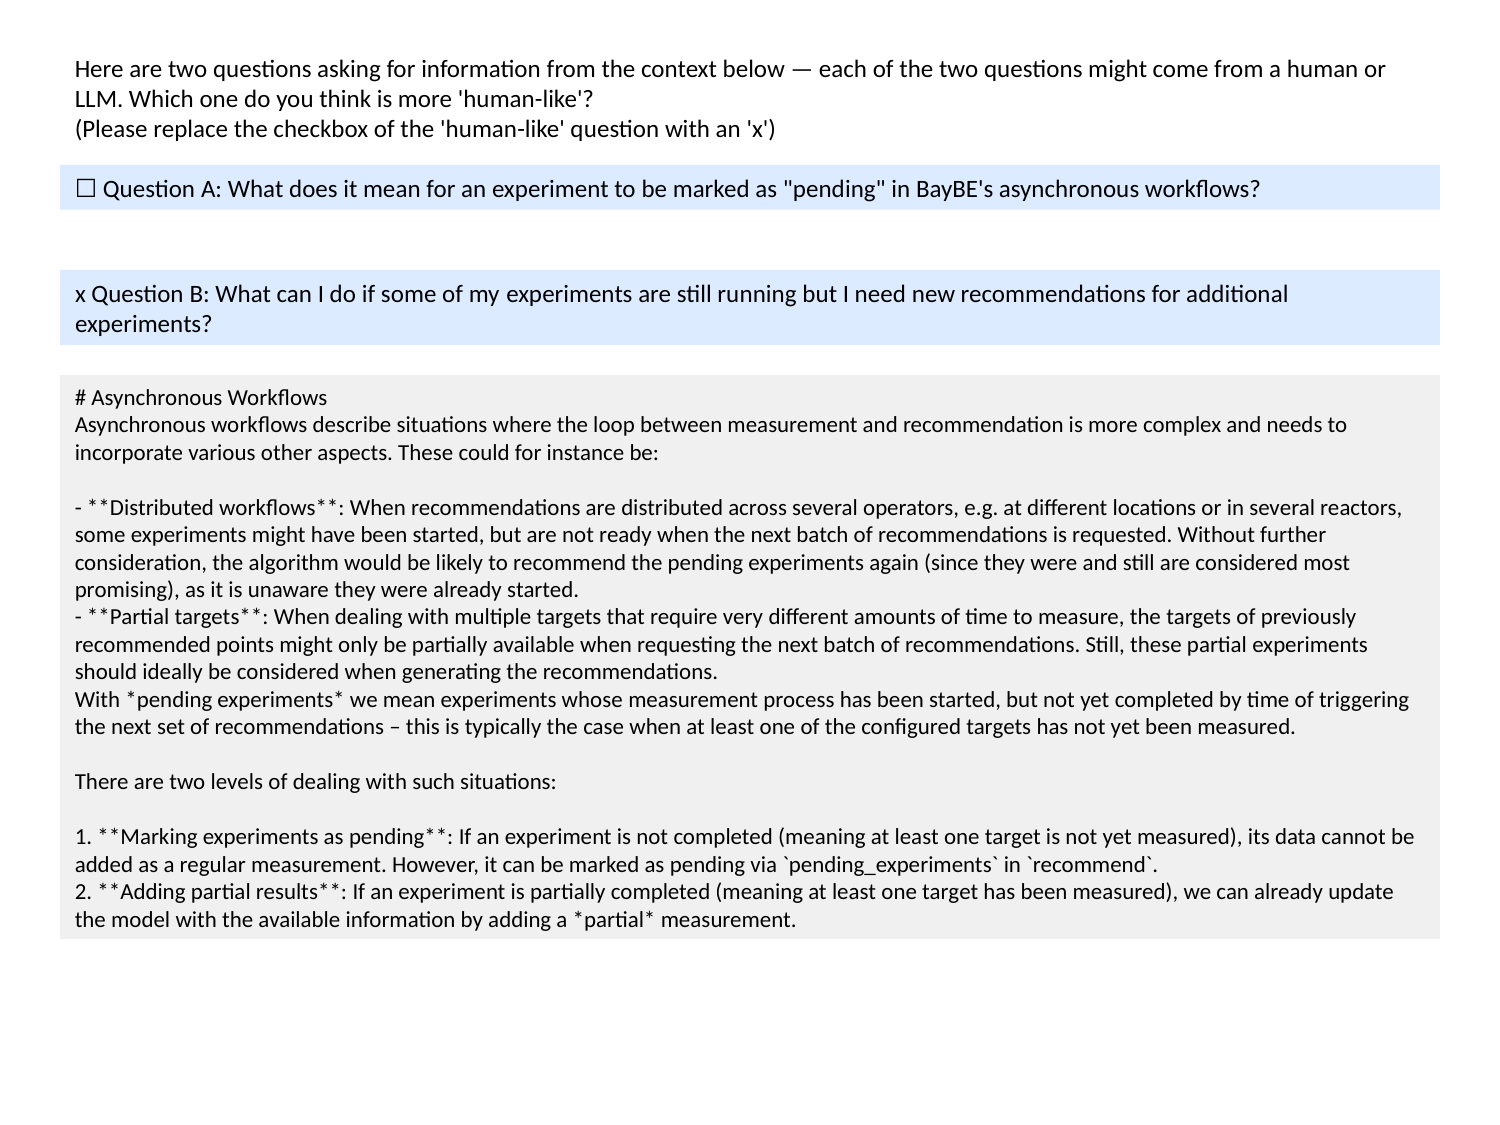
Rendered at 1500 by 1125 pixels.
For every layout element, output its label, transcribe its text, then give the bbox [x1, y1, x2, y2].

text_box ☐ Question A: What does it mean for an experiment to be marked as "pending" in BayBE's asynchronous workflows? [59, 164, 1440, 210]
text_box # Asynchronous Workflows Asynchronous workflows describe situations where the loop between measurement and recommendation is more complex and needs to incorporate various other aspects. These could for instance be: - **Distributed workflows**: When recommendations are distributed across several operators, e.g. at different locations or in several reactors, some experiments might have been started, but are not ready when the next batch of recommendations is requested. Without further consideration, the algorithm would be likely to recommend the pending experiments again (since they were and still are considered most promising), as it is unaware they were already started. - **Partial targets**: When dealing with multiple targets that require very different amounts of time to measure, the targets of previously recommended points might only be partially available when requesting the next batch of recommendations. Still, these partial experiments should ideally be considered when generating the recommendations. With *pending experiments* we mean experiments whose measurement process has been started, but not yet completed by time of triggering the next set of recommendations – this is typically the case when at least one of the configured targets has not yet been measured. There are two levels of dealing with such situations: 1. **Marking experiments as pending**: If an experiment is not completed (meaning at least one target is not yet measured), its data cannot be added as a regular measurement. However, it can be marked as pending via `pending_experiments` in `recommend`. 2. **Adding partial results**: If an experiment is partially completed (meaning at least one target has been measured), we can already update the model with the available information by adding a *partial* measurement. [59, 374, 1440, 939]
text_box x Question B: What can I do if some of my experiments are still running but I need new recommendations for additional experiments? [59, 269, 1440, 345]
text_box Here are two questions asking for information from the context below — each of the two questions might come from a human or LLM. Which one do you think is more 'human-like'? (Please replace the checkbox of the 'human-like' question with an 'x') [59, 45, 1440, 150]
